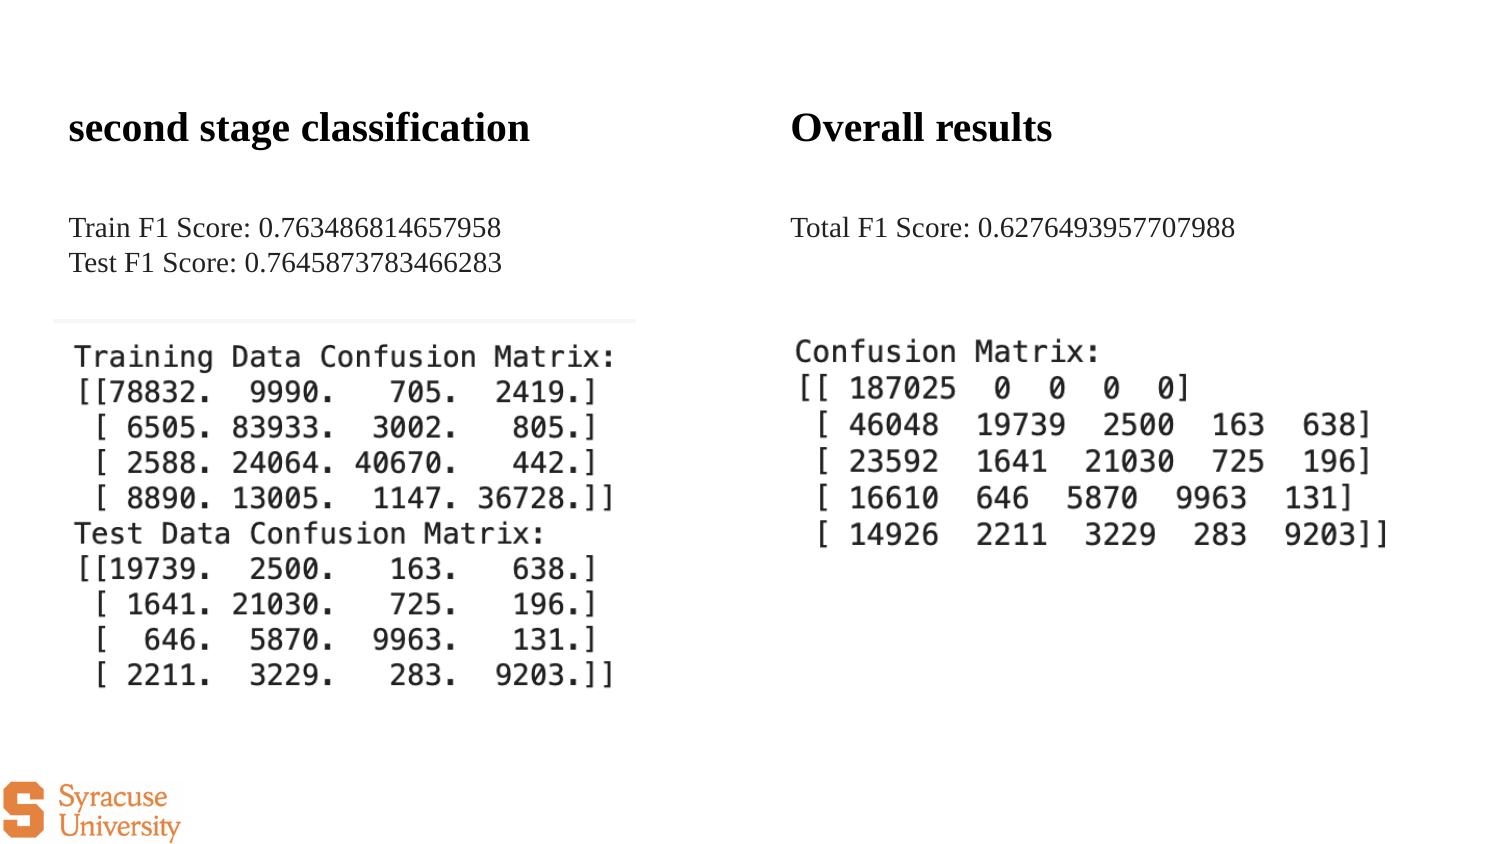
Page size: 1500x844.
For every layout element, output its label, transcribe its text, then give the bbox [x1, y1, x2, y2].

picture [53, 318, 636, 708]
text_box Train F1 Score: 0.763486814657958 Test F1 Score: 0.7645873783466283 [53, 193, 712, 293]
picture [775, 318, 1427, 573]
text_box second stage classification [53, 84, 643, 194]
text_box Total F1 Score: 0.6276493957707988 [775, 193, 1469, 293]
picture [0, 780, 185, 844]
text_box Overall results [775, 84, 1181, 194]
